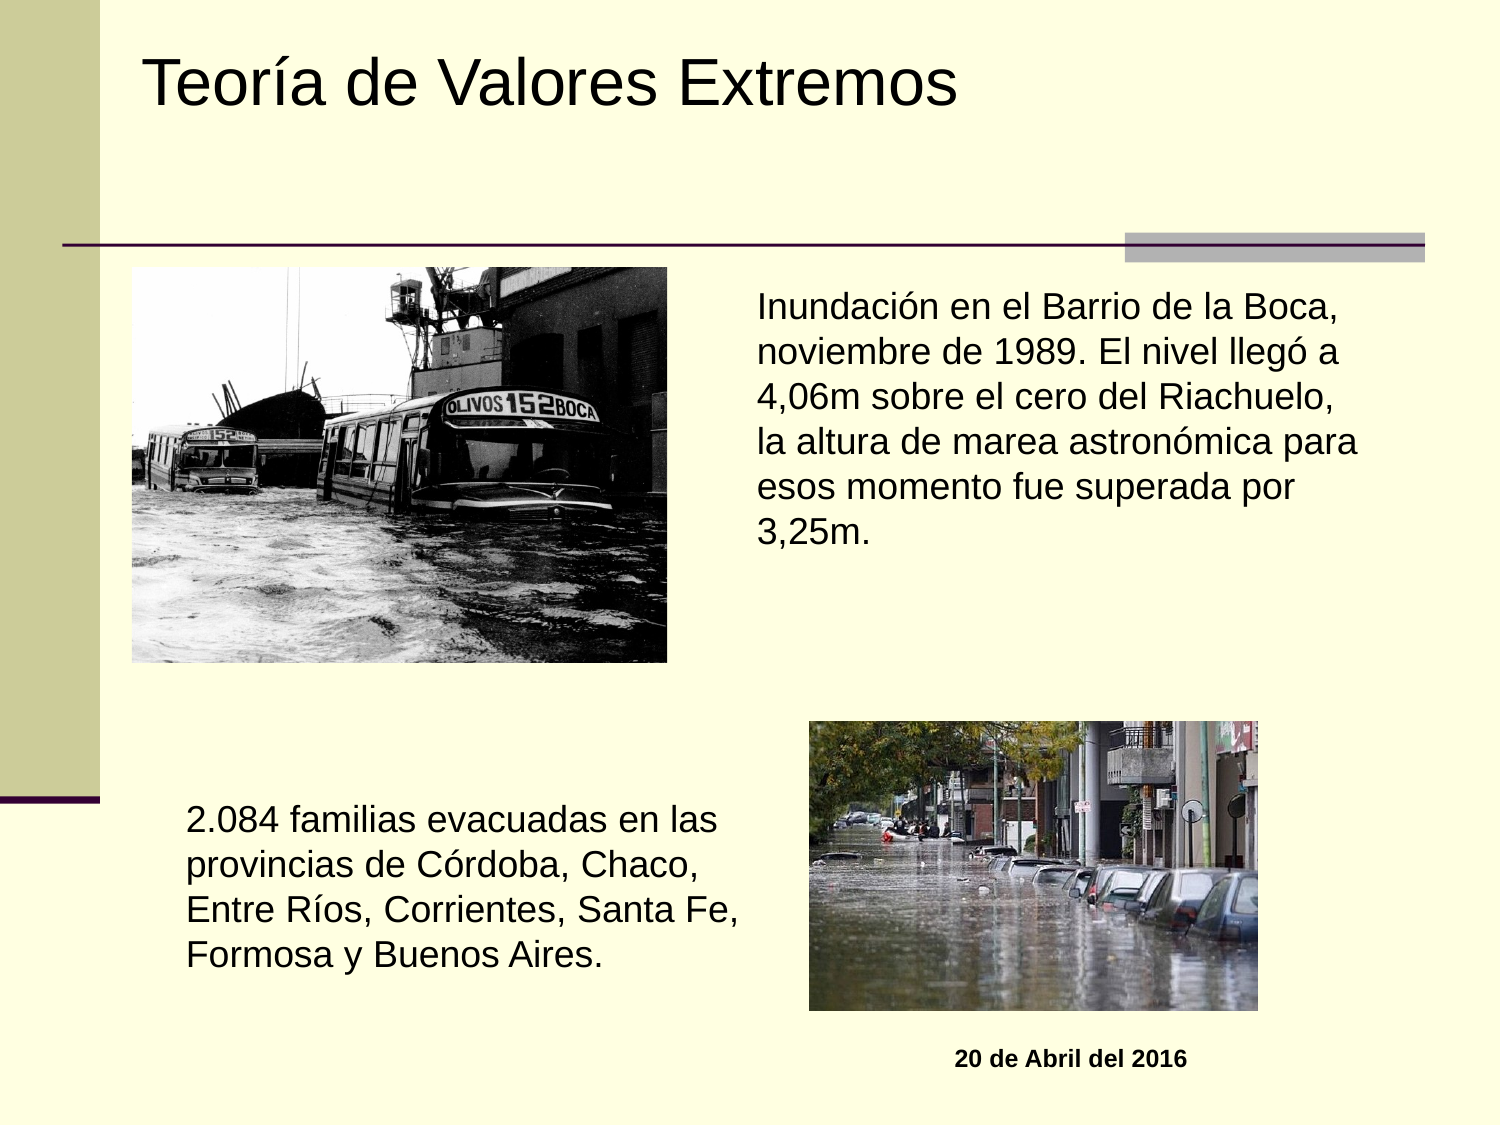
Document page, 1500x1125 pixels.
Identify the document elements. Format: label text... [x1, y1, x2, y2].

text_box Teoría de Valores Extremos [127, 30, 1034, 127]
text_box Inundación en el Barrio de la Boca, noviembre de 1989. El nivel llegó a 4,06m sobre el cero del Riachuelo, la altura de marea astronómica para esos momento fue superada por 3,25m. [672, 273, 1388, 605]
picture [808, 721, 1258, 1011]
text_box 2.084 familias evacuadas en las provincias de Córdoba, Chaco, Entre Ríos, Corrientes, Santa Fe, Formosa y Buenos Aires. [171, 786, 792, 983]
picture [131, 266, 668, 663]
text_box 20 de Abril del 2016 [939, 1034, 1210, 1081]
